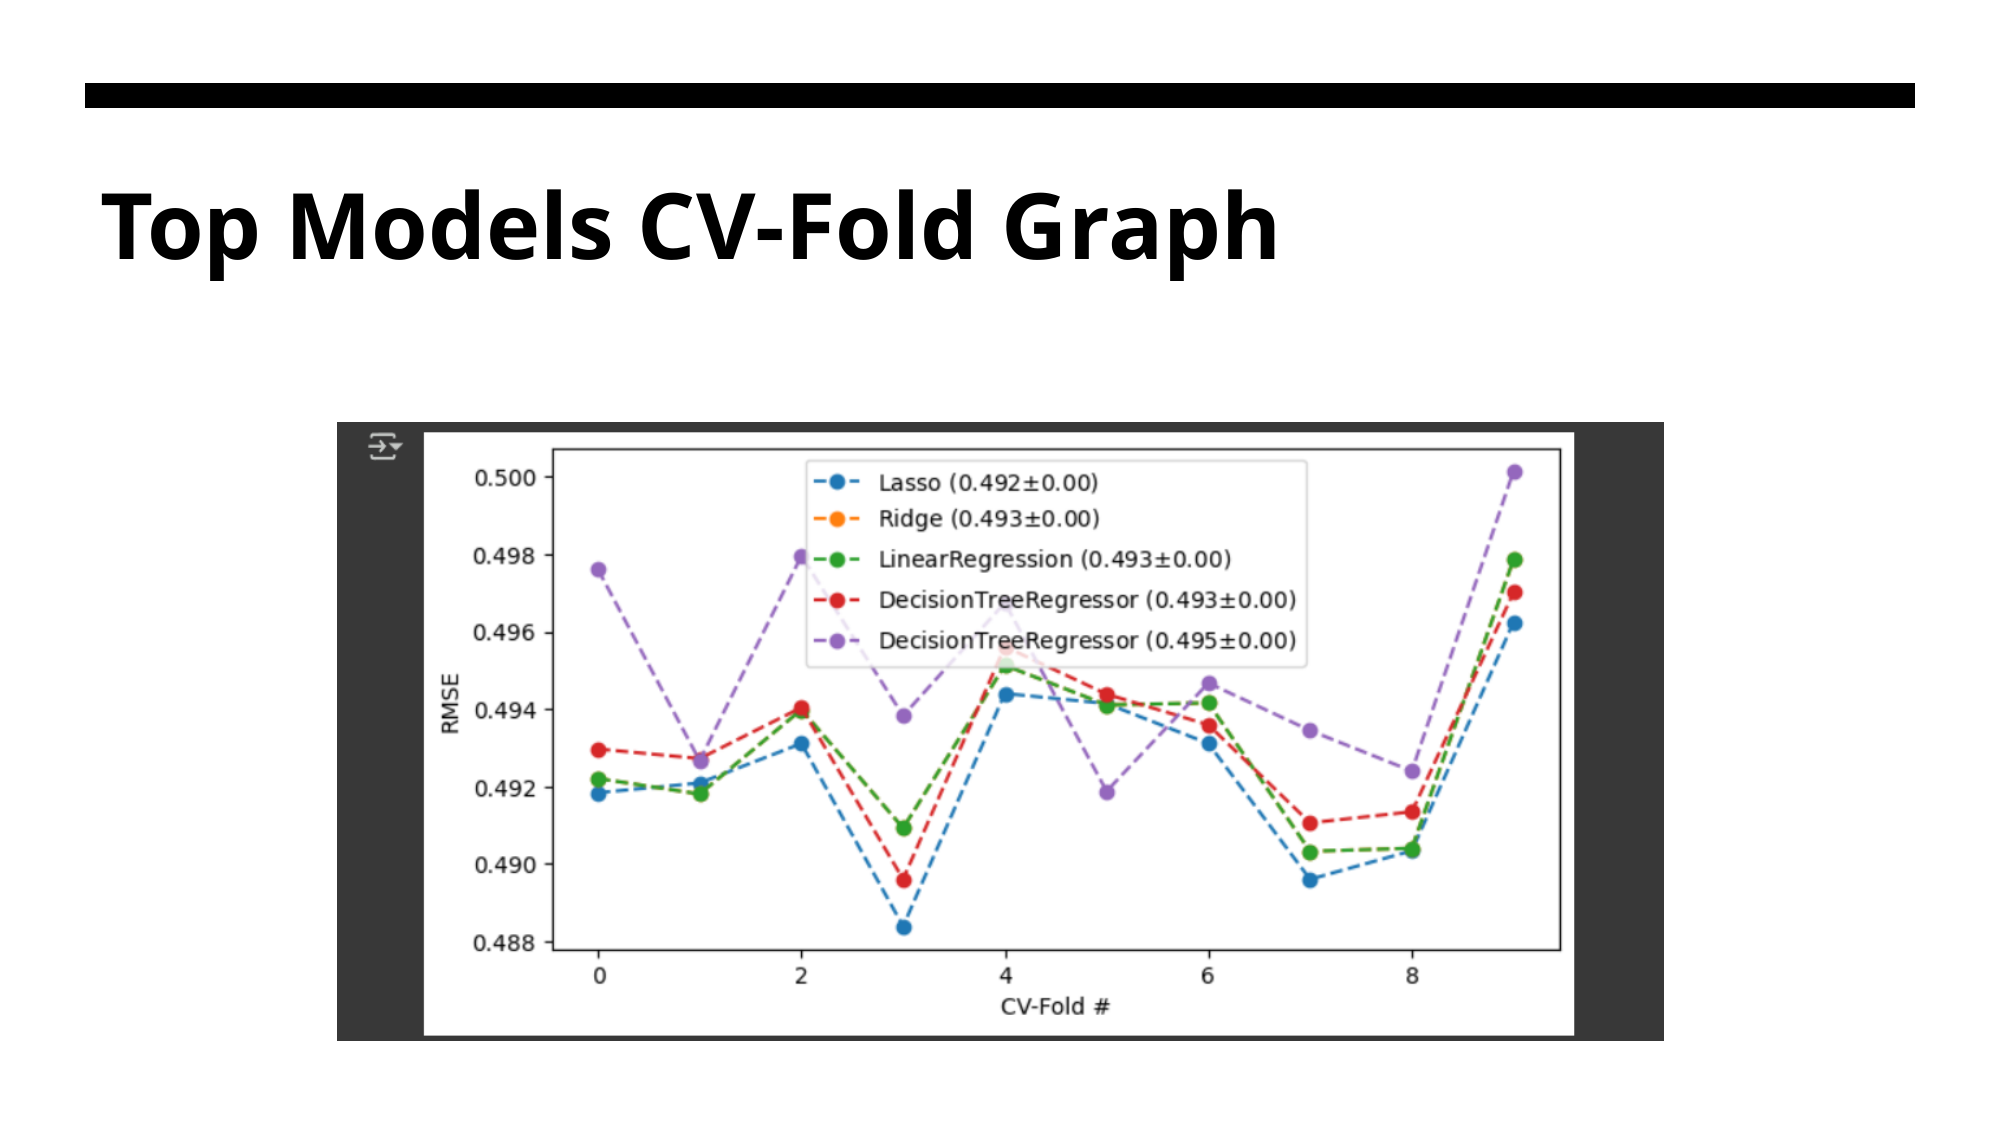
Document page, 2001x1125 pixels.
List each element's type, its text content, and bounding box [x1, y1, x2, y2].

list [337, 422, 1664, 1042]
title Top Models CV-Fold Graph [85, 160, 1916, 401]
